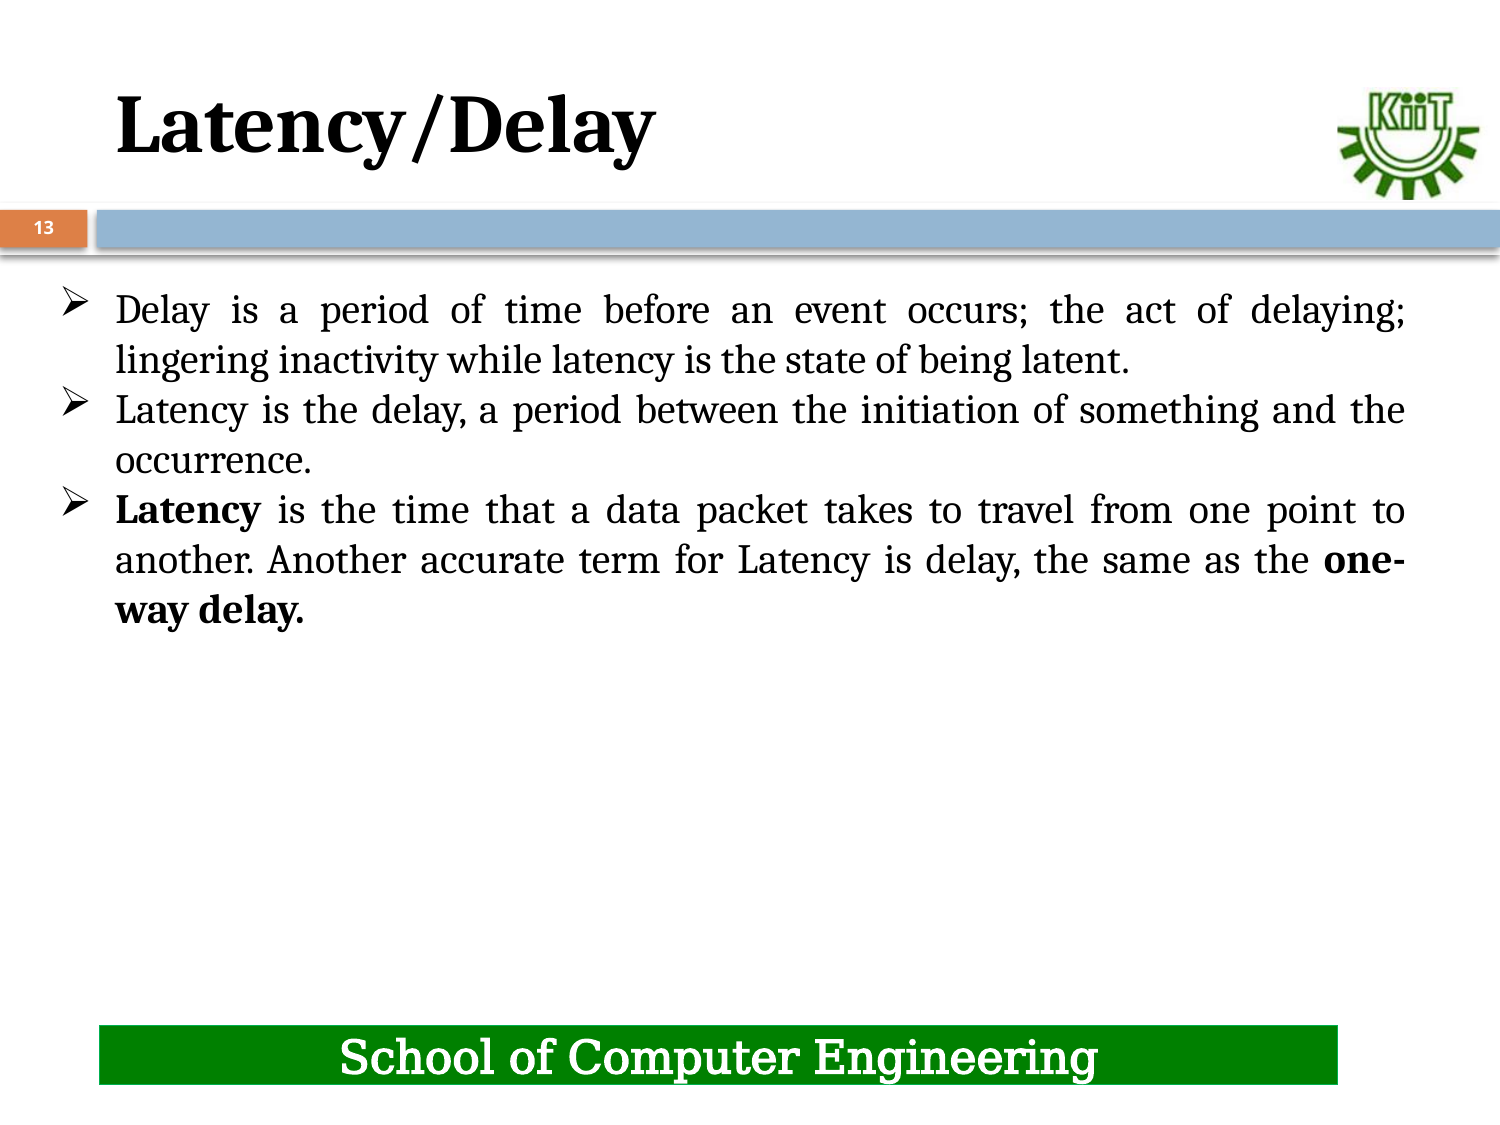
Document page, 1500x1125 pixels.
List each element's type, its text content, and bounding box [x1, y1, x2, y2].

picture [1337, 87, 1491, 201]
footer School of Computer Engineering [99, 1025, 1338, 1085]
text_box Delay is a period of time before an event occurs; the act of delaying; lingering inactivity while latency is the state of being latent. Latency is the delay, a period between the initiation of something and the occurrence. Latency is the time that a data packet takes to travel from one point to another. Another accurate term for Latency is delay, the same as the one-way delay. [44, 274, 1421, 640]
slide_number 13 [0, 208, 88, 249]
title Latency/Delay [100, 37, 1439, 201]
